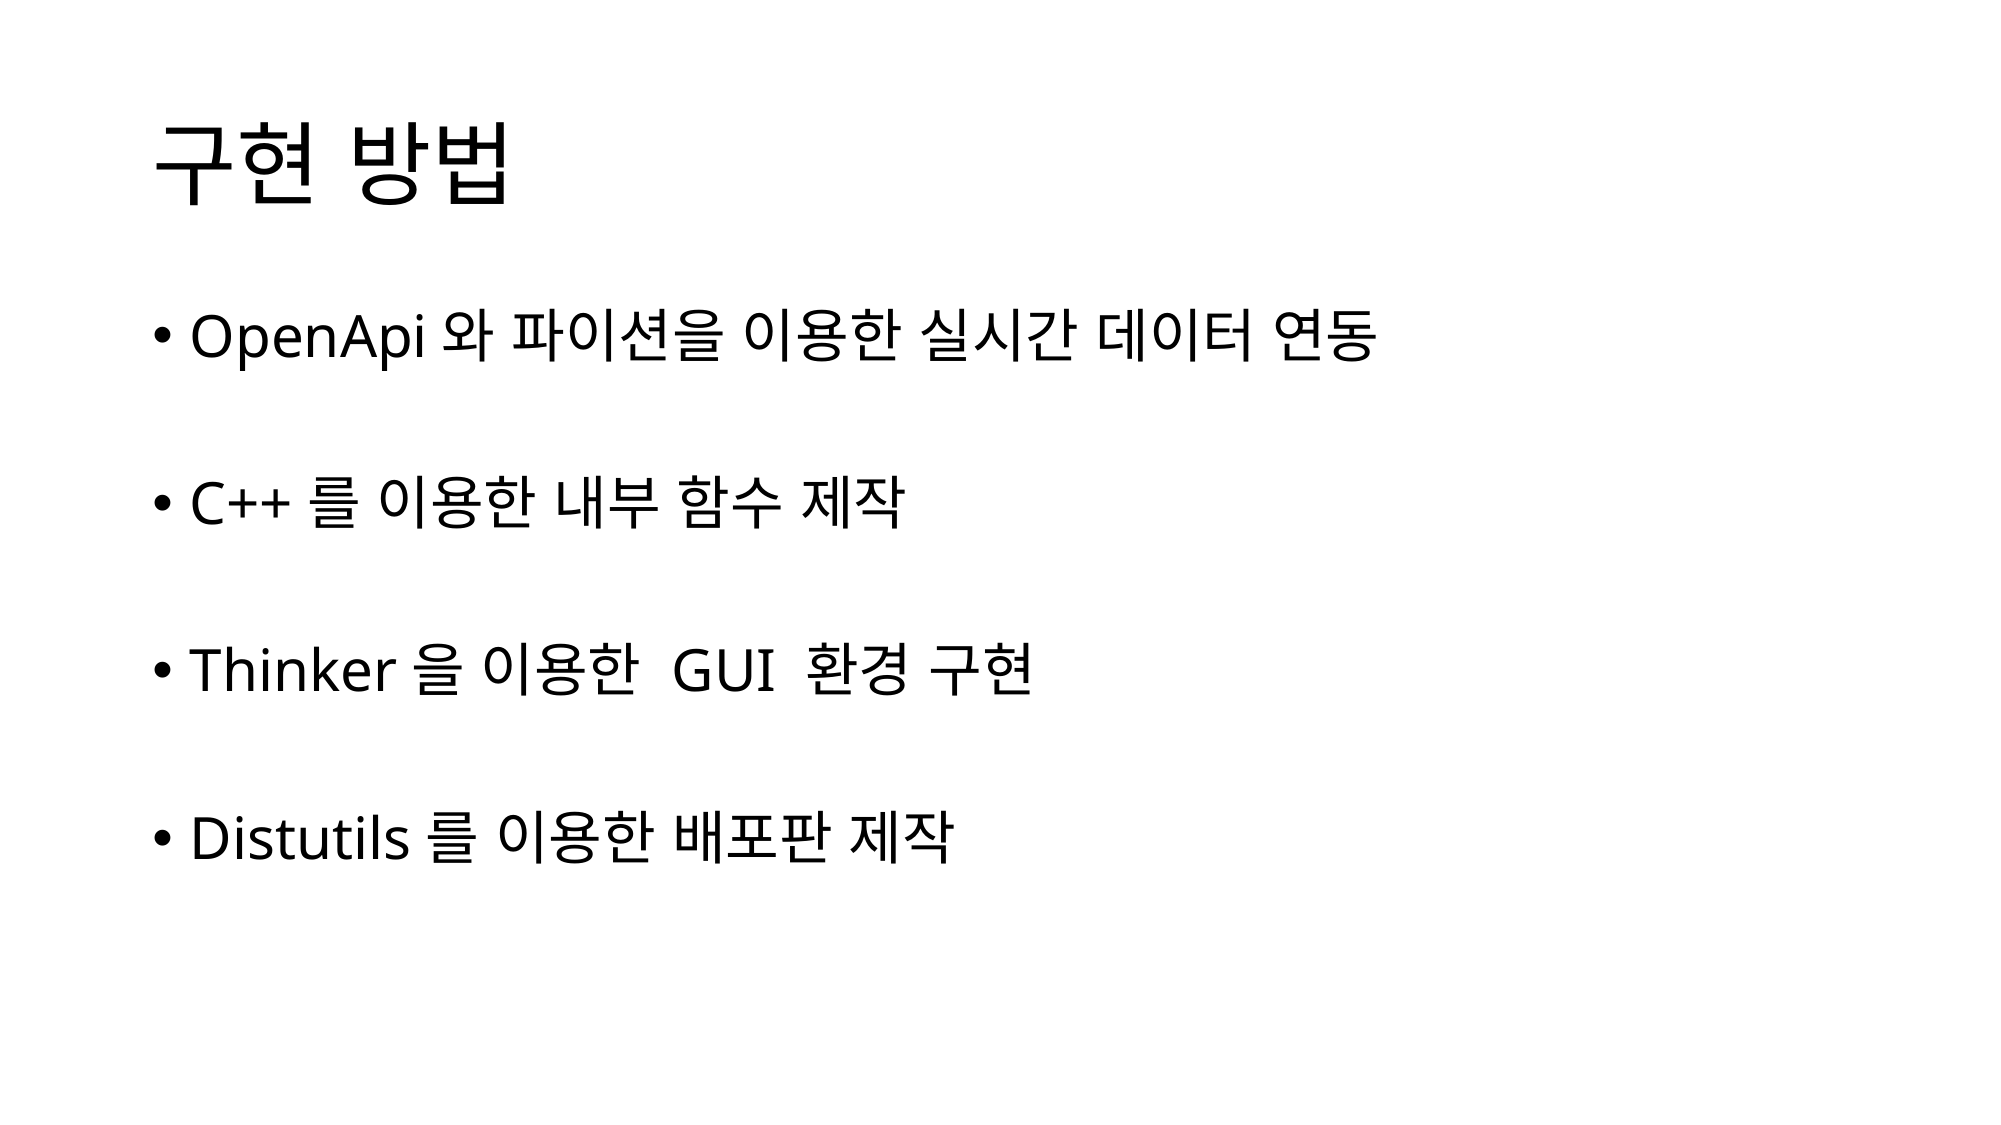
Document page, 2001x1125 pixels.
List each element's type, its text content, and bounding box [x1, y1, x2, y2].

title 구현 방법 [137, 59, 1863, 278]
list OpenApi와 파이션을 이용한 실시간 데이터 연동 C++를 이용한 내부 함수 제작 Thinker을 이용한 GUI 환경 구현 Distutils를 이용한 배포판 제작 [137, 299, 1863, 1014]
